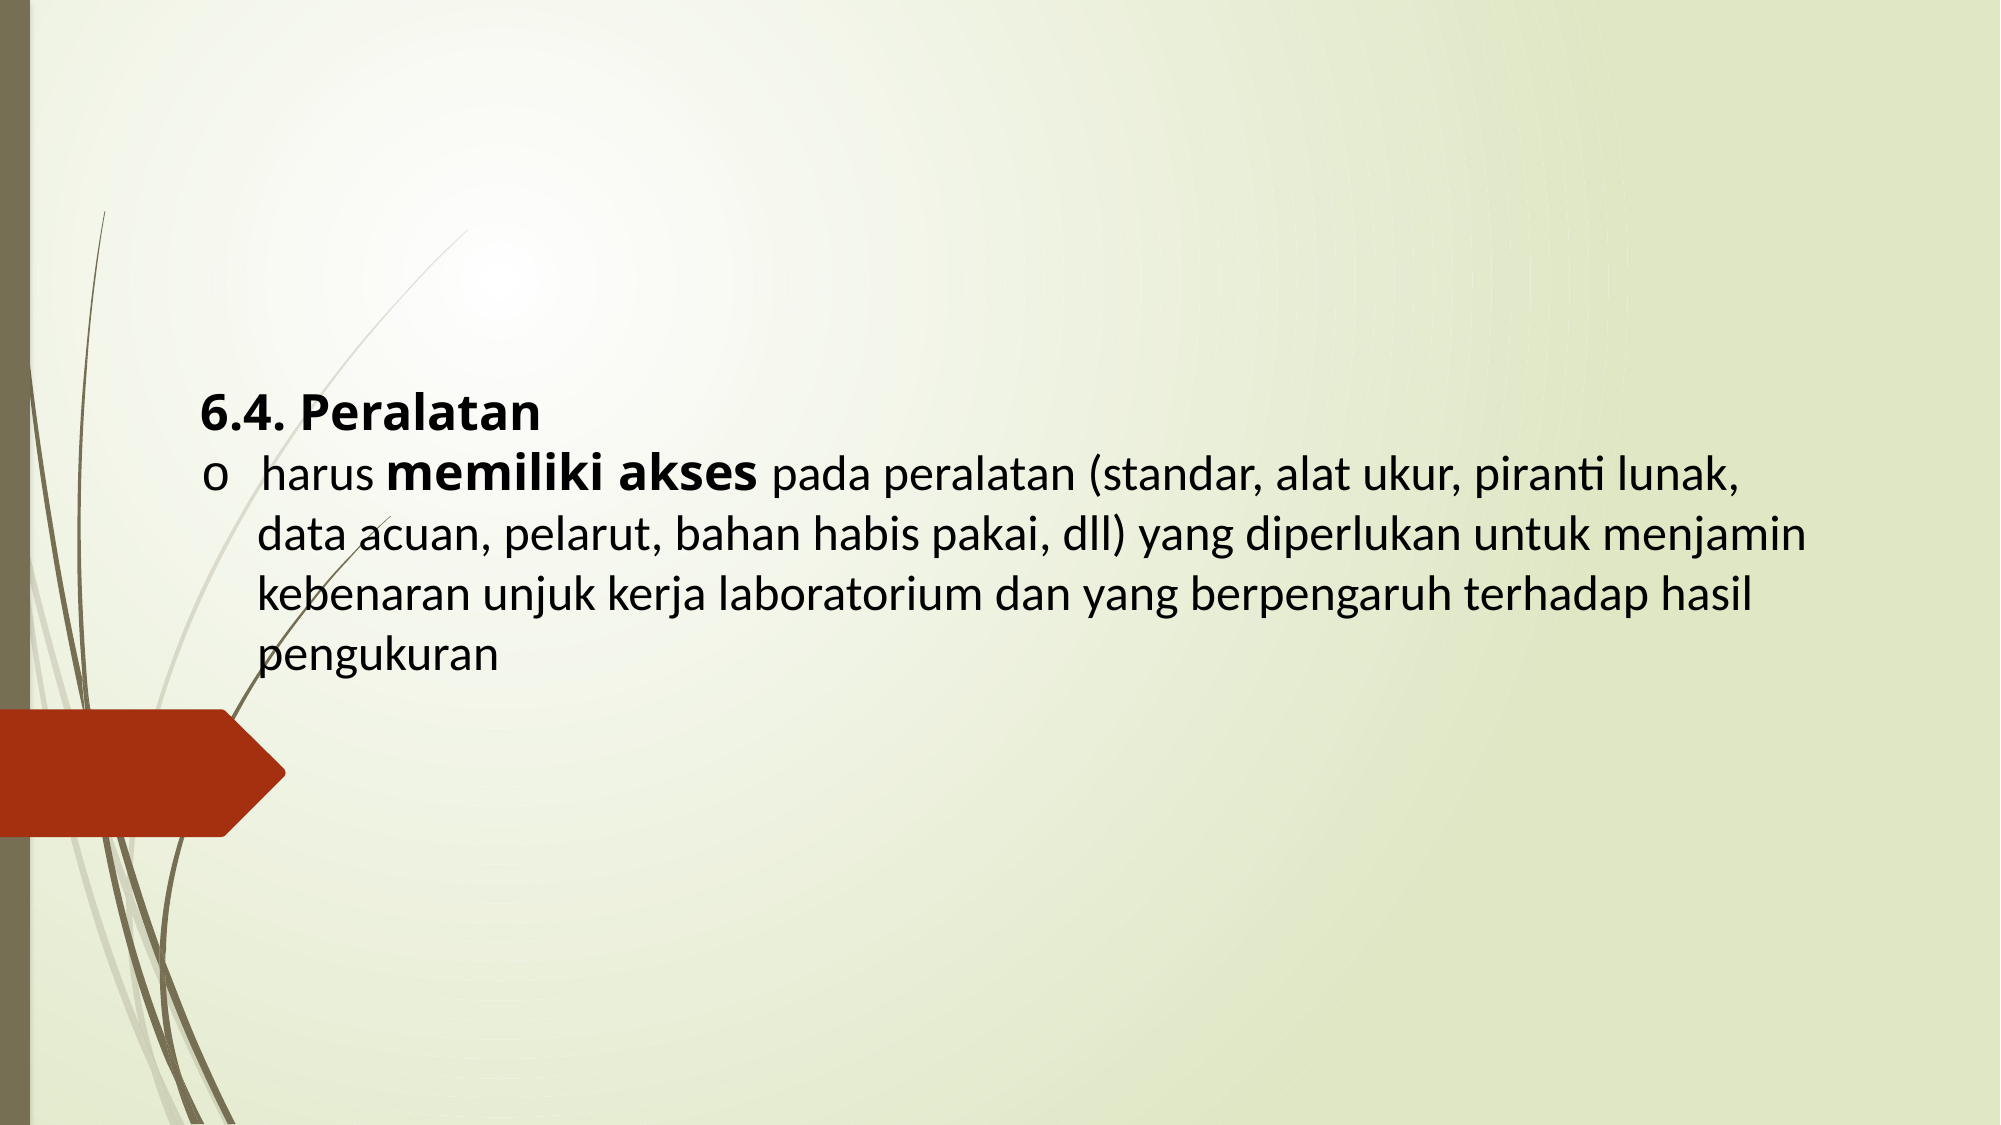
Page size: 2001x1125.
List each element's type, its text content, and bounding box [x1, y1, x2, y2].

text_box 6.4. Peralatan o harus memiliki akses pada peralatan (standar, alat ukur, piranti lunak, data acuan, pelarut, bahan habis pakai, dll) yang diperlukan untuk menjamin kebenaran unjuk kerja laboratorium dan yang berpengaruh terhadap hasil pengukuran [186, 373, 1825, 688]
